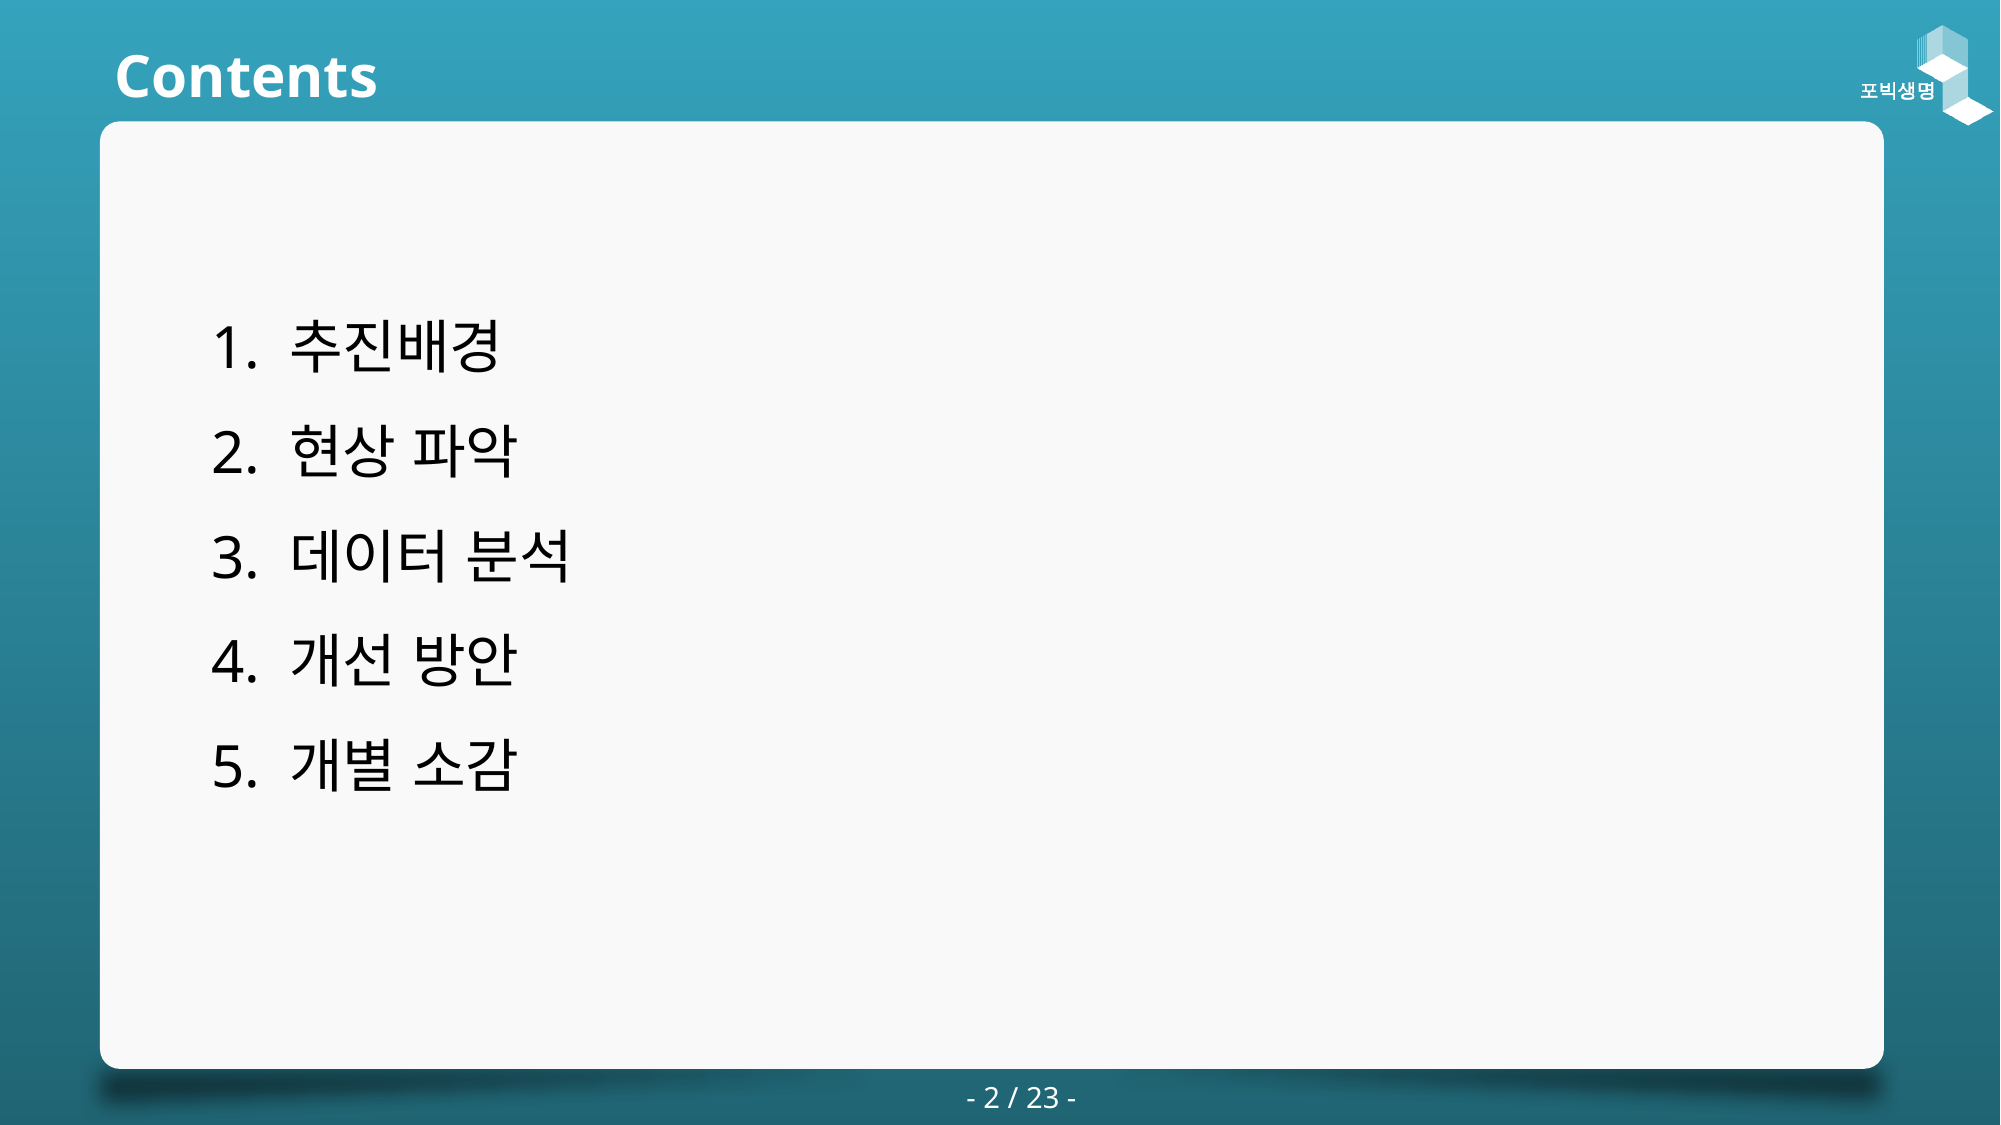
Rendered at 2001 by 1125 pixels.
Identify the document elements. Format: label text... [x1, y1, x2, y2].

picture [1843, 0, 2000, 157]
text_box Contents [100, 31, 1229, 117]
text_box 1. 추진배경 2. 현상 파악 3. 데이터 분석 4. 개선 방안 5. 개별 소감 [196, 267, 1247, 912]
text_box - 2 / 23 - [926, 1079, 1117, 1115]
